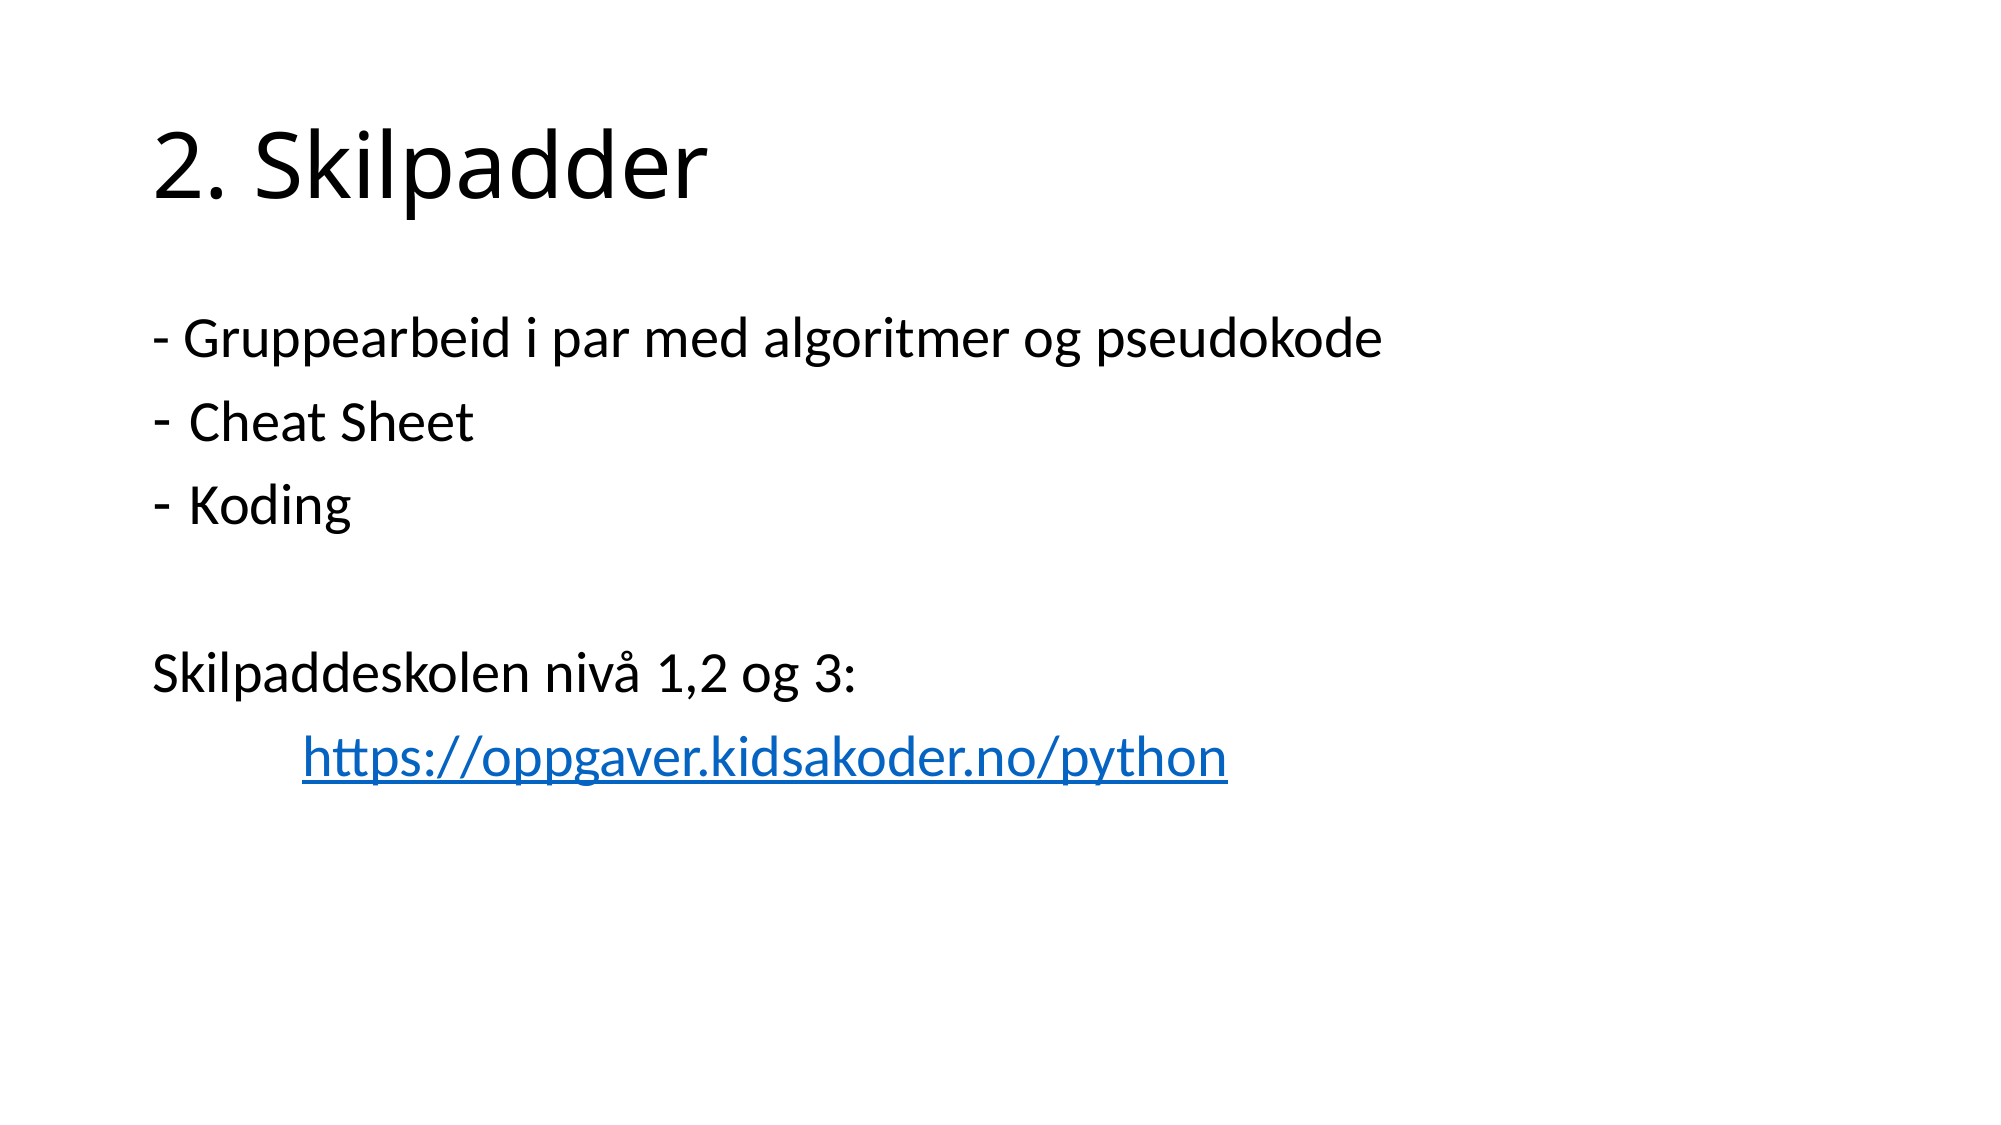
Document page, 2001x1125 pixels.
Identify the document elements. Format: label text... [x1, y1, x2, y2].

list - Gruppearbeid i par med algoritmer og pseudokode Cheat Sheet Koding Skilpaddeskolen nivå 1,2 og 3: https://oppgaver.kidsakoder.no/python [137, 299, 1863, 1014]
title 2. Skilpadder [137, 59, 1863, 278]
